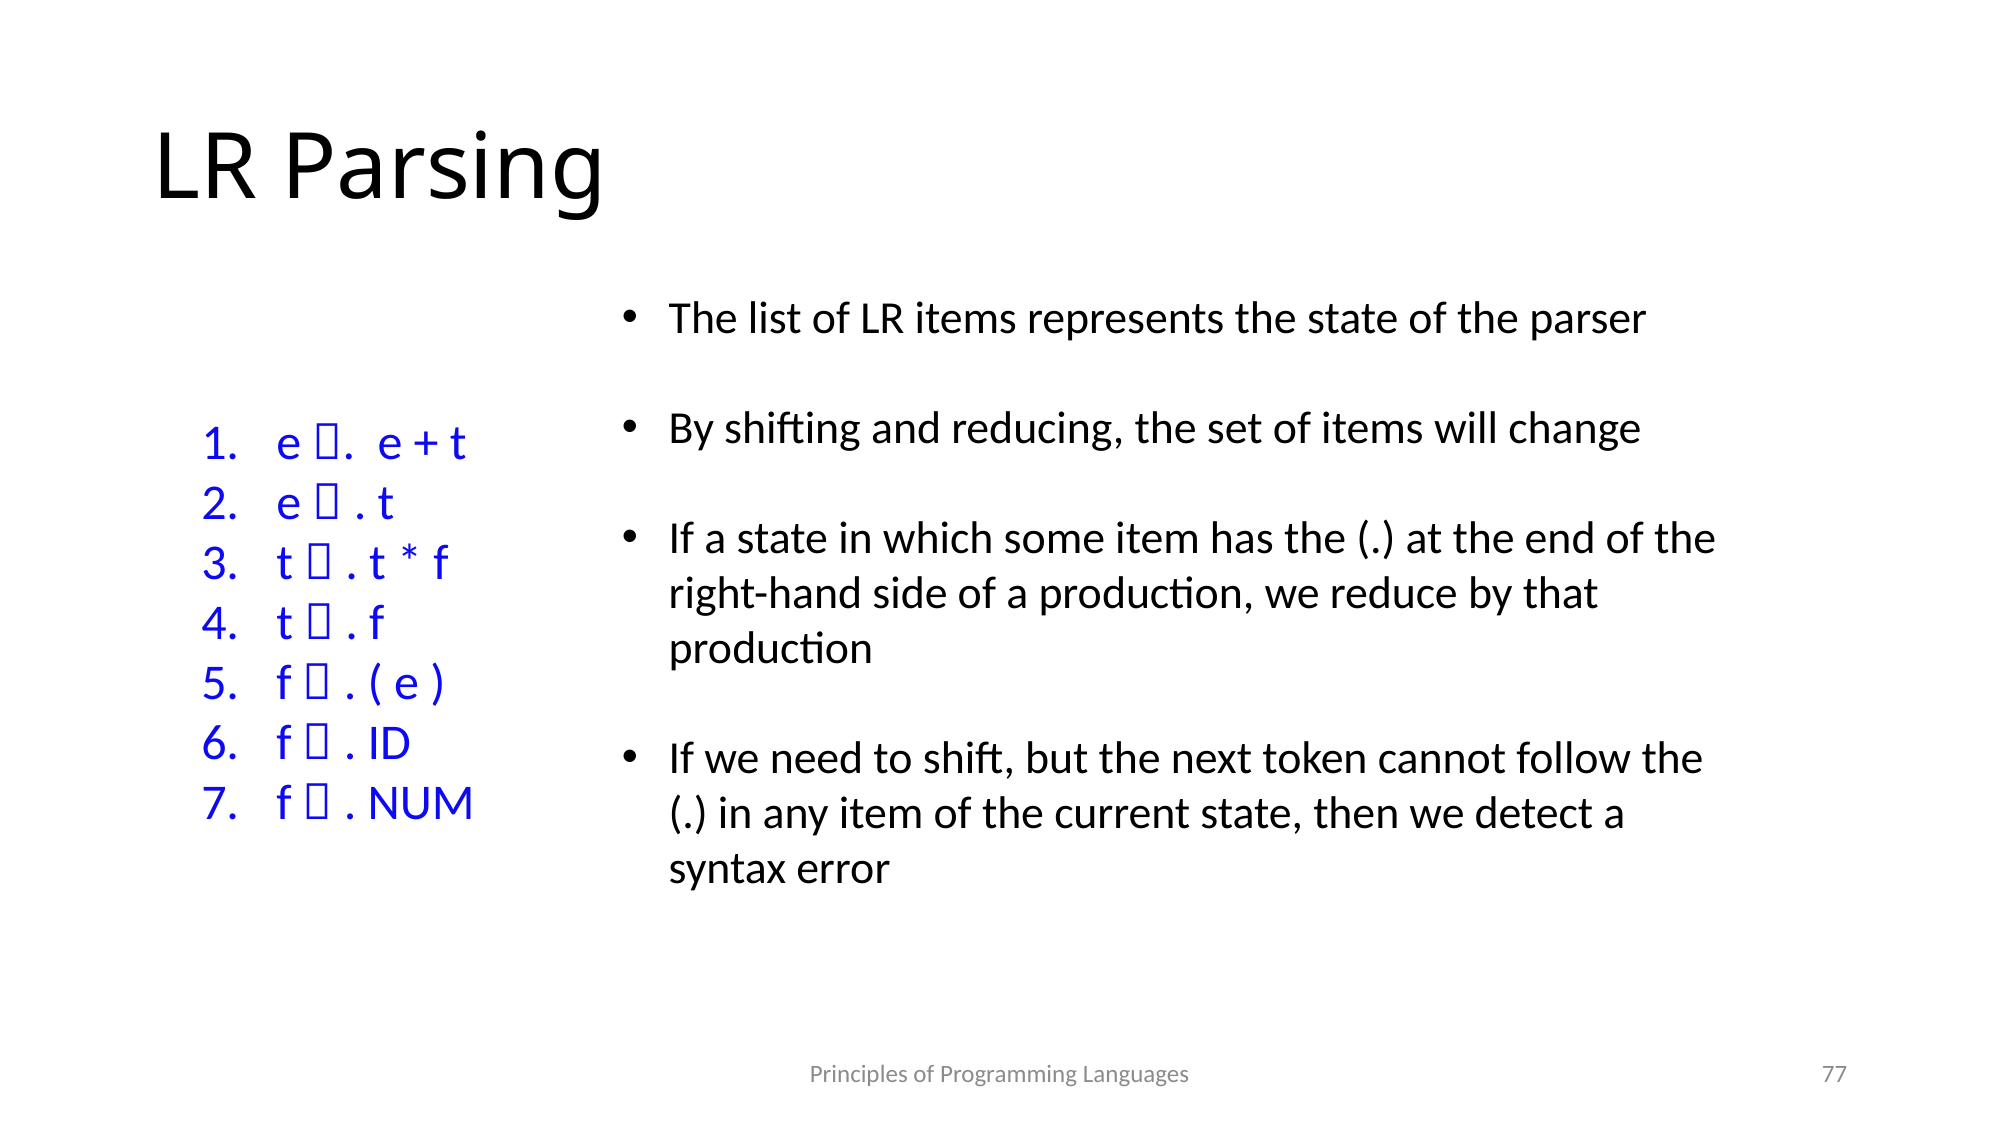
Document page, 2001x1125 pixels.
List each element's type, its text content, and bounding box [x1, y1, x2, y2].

footer Principles of Programming Languages [662, 1042, 1338, 1103]
text_box The list of LR items represents the state of the parser By shifting and reducing, the set of items will change If a state in which some item has the (.) at the end of the right-hand side of a production, we reduce by that production If we need to shift, but the next token cannot follow the (.) in any item of the current state, then we detect a syntax error [607, 280, 1759, 901]
text_box e . e + t e  . t t  . t * f t  . f f  . ( e ) f  . ID f  . NUM [186, 401, 490, 837]
slide_number 77 [1412, 1042, 1863, 1103]
title LR Parsing [137, 59, 1863, 278]
